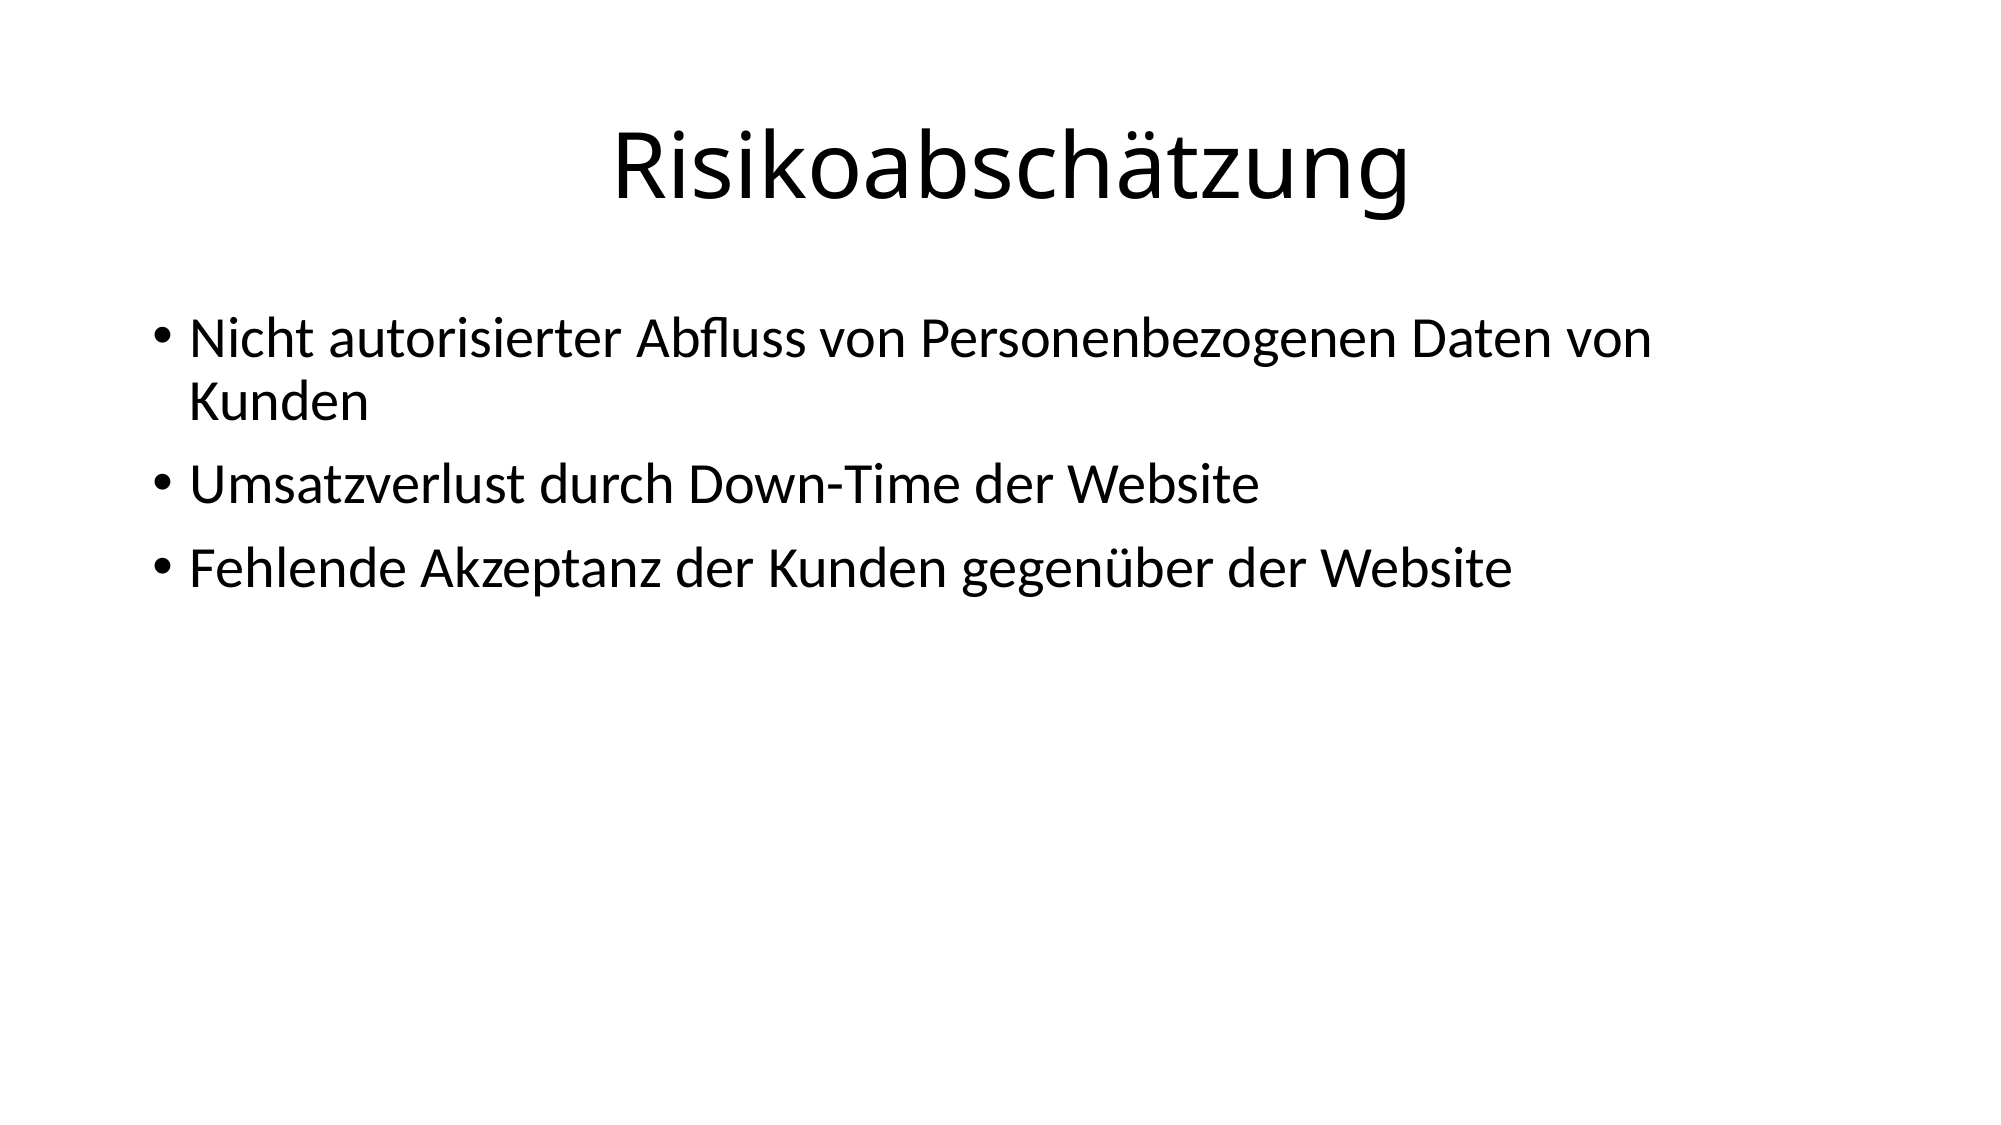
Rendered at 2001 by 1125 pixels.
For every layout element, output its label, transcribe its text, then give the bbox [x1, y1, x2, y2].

list Nicht autorisierter Abfluss von Personenbezogenen Daten von Kunden Umsatzverlust durch Down-Time der Website Fehlende Akzeptanz der Kunden gegenüber der Website [137, 299, 1863, 1014]
title Risikoabschätzung [137, 59, 1863, 278]
